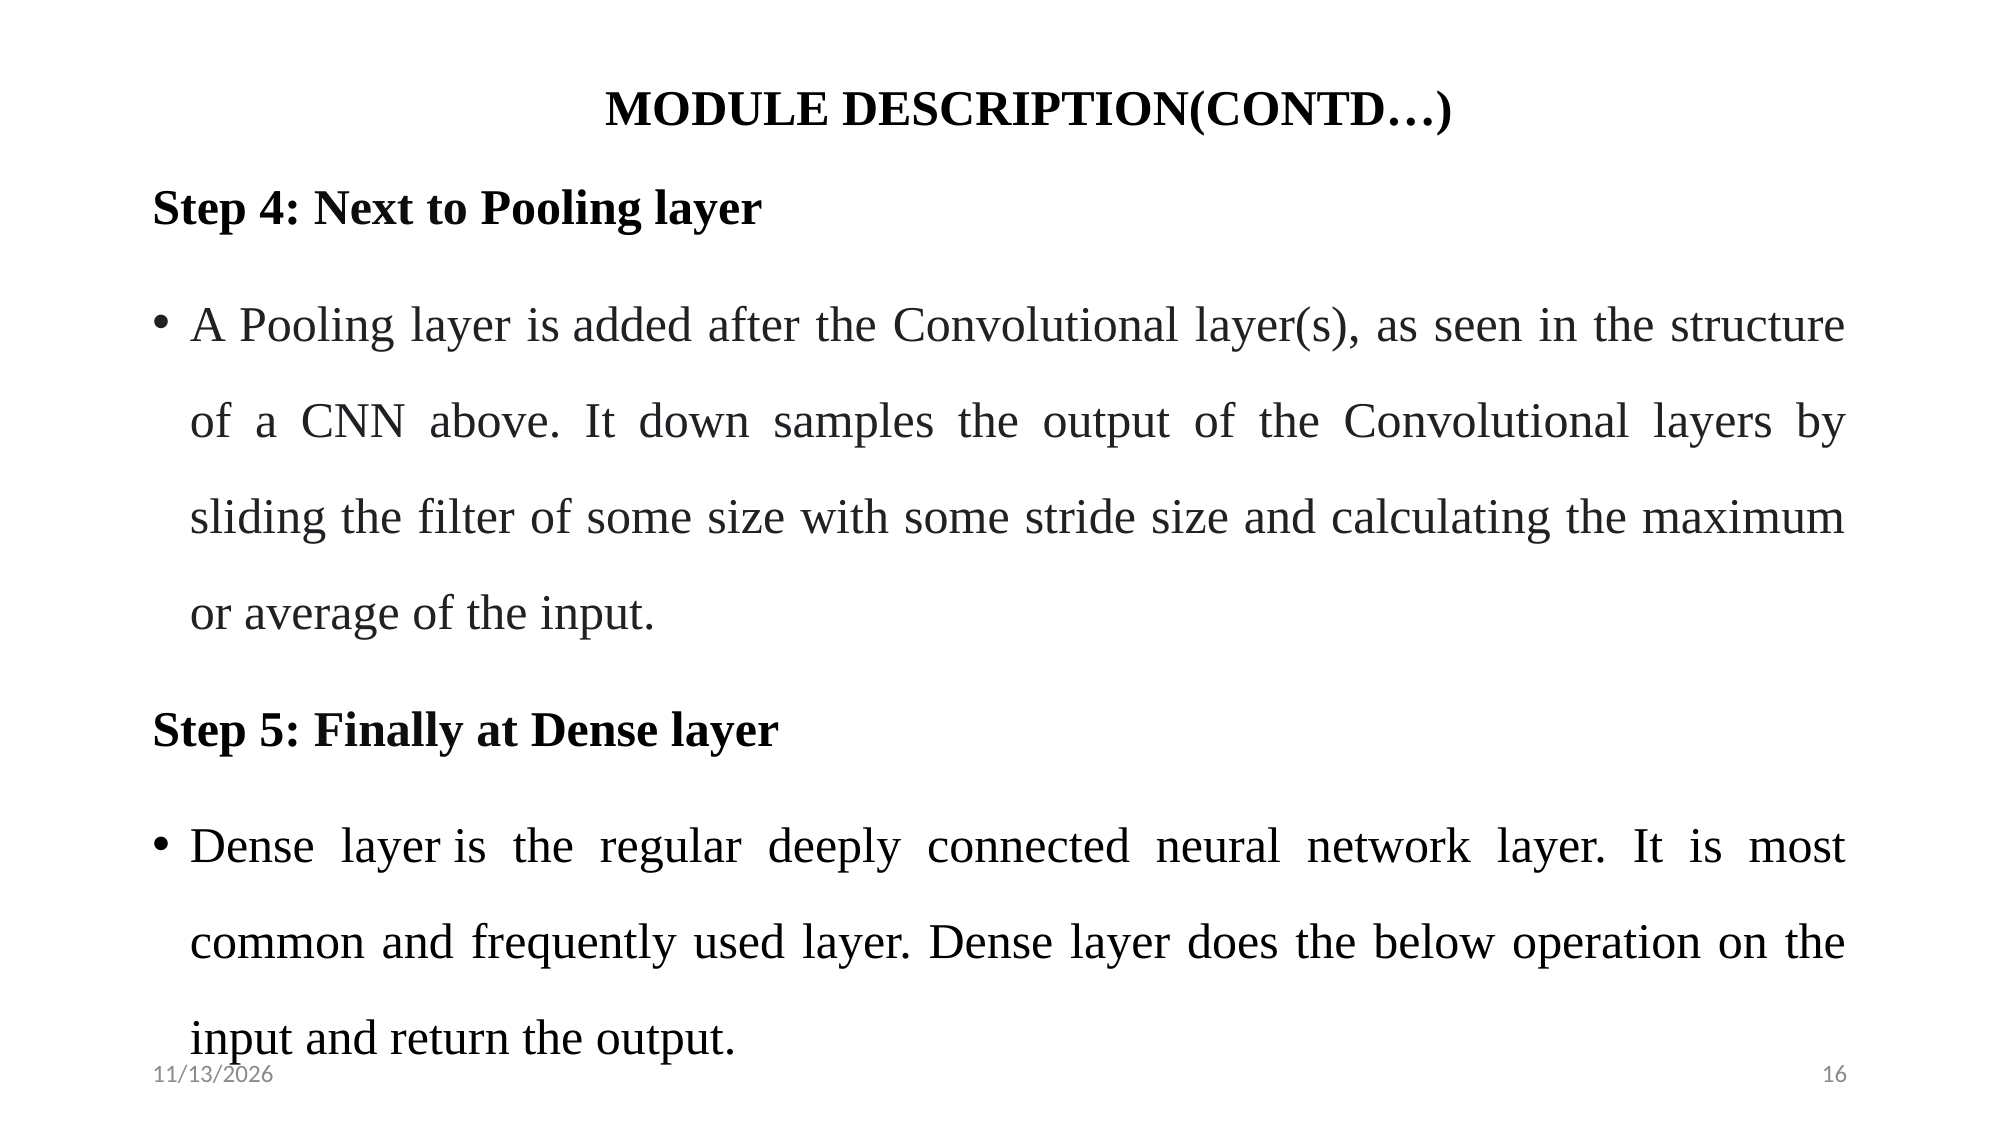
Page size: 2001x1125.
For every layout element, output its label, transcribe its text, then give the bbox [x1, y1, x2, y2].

list Step 4: Next to Pooling layer A Pooling layer is added after the Convolutional layer(s), as seen in the structure of a CNN above. It down samples the output of the Convolutional layers by sliding the filter of some size with some stride size and calculating the maximum or average of the input. Step 5: Finally at Dense layer Dense layer is the regular deeply connected neural network layer. It is most common and frequently used layer. Dense layer does the below operation on the input and return the output. [137, 131, 1863, 845]
title MODULE DESCRIPTION(CONTD…) [166, 0, 1892, 218]
slide_number 16 [1412, 1042, 1863, 1103]
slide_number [137, 1042, 588, 1103]
